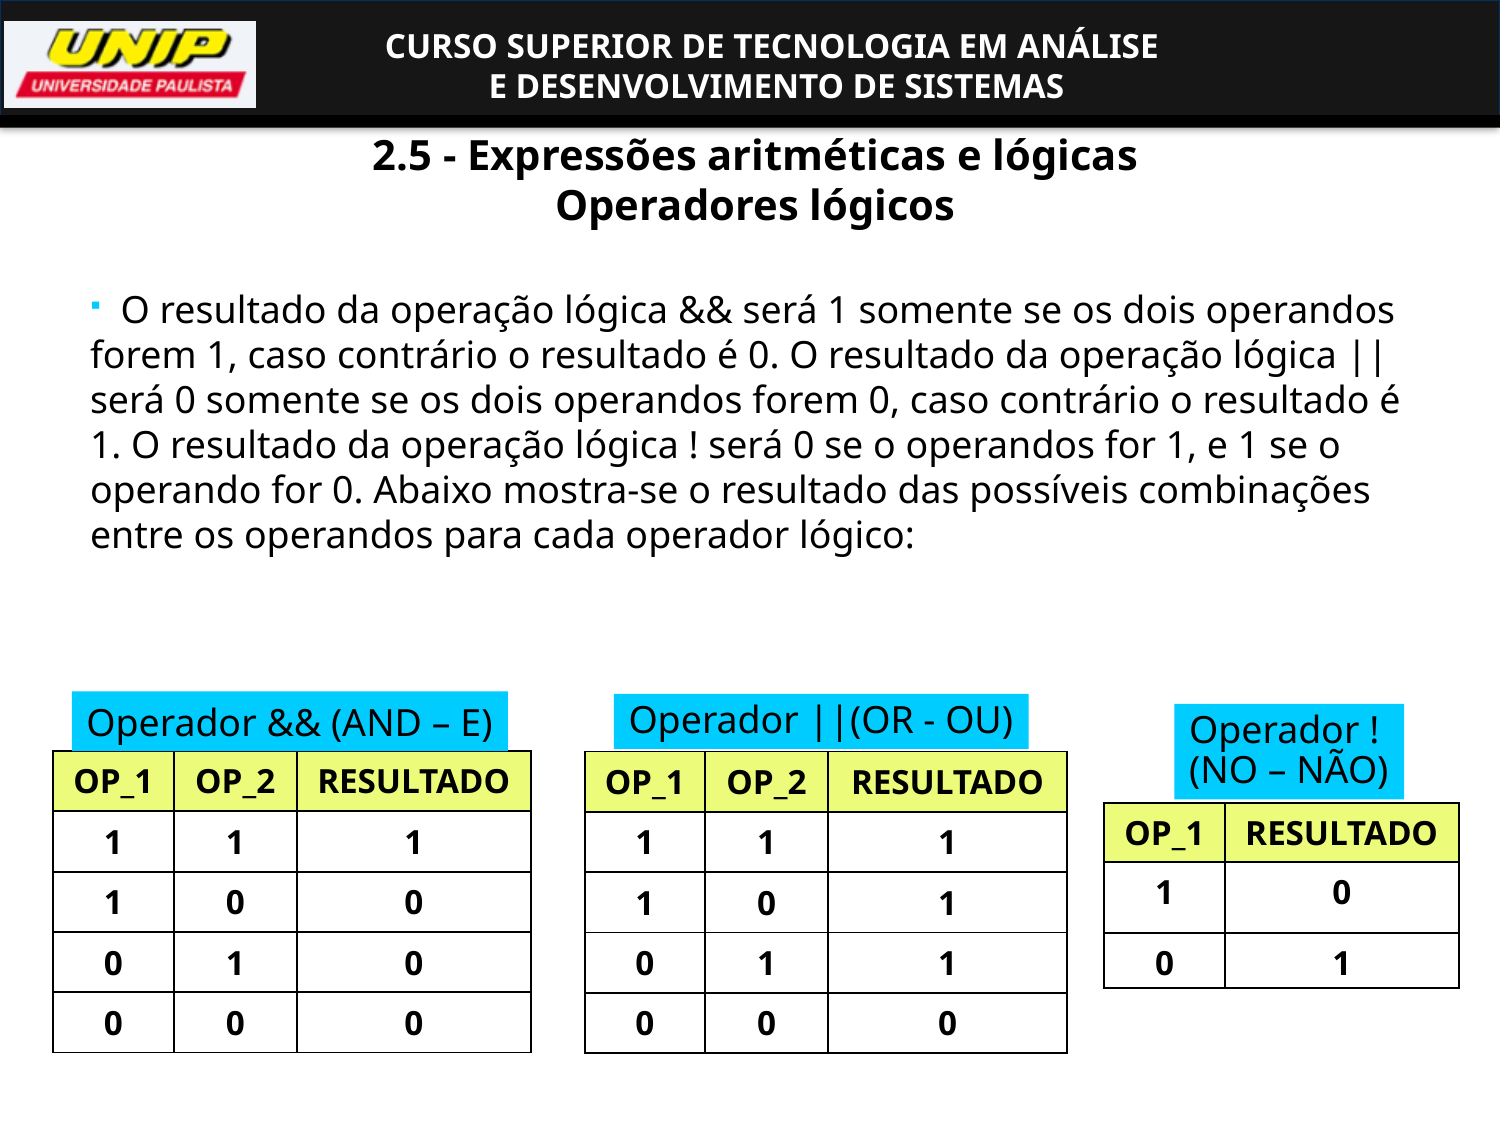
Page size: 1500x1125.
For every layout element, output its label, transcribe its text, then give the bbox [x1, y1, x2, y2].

table_header RESULTADO [298, 752, 530, 810]
table_cell 1 [586, 873, 704, 932]
table_cell 0 [175, 873, 296, 931]
table_cell 0 [586, 933, 704, 992]
table_cell 0 [829, 994, 1066, 1052]
table_cell 0 [298, 873, 530, 931]
table_cell 0 [586, 994, 704, 1052]
text_box Operador ||(OR - OU) [613, 693, 1029, 749]
table_cell 0 [175, 993, 296, 1052]
table_cell 1 [175, 933, 296, 991]
table_cell 1 [586, 813, 704, 871]
table_cell 1 [829, 813, 1066, 871]
table_header OP_2 [706, 752, 827, 811]
table_cell 0 [54, 933, 173, 991]
table_cell 1 [706, 813, 827, 871]
table_header OP_1 [586, 752, 704, 811]
title 2.5 - Expressões aritméticas e lógicas Operadores lógicos [75, 66, 1425, 292]
table_cell 0 [298, 933, 530, 991]
table_cell 1 [54, 812, 173, 871]
table_cell 1 [706, 933, 827, 992]
picture [4, 21, 256, 108]
table_header OP_1 [54, 752, 173, 810]
text_box Operador && (AND – E) [71, 691, 508, 752]
table_cell 0 [298, 993, 530, 1052]
table_header RESULTADO [829, 752, 1066, 811]
table_cell 1 [298, 812, 530, 871]
table_cell 1 [829, 933, 1066, 992]
table_cell 0 [1105, 934, 1224, 987]
table_cell 0 [706, 873, 827, 932]
text_box Operador ! (NO – NÃO) [1174, 703, 1405, 800]
table_header RESULTADO [1226, 804, 1458, 861]
table_cell 1 [1226, 934, 1458, 987]
table_cell 0 [54, 993, 173, 1052]
table_cell 1 [829, 873, 1066, 932]
table_header OP_2 [175, 752, 296, 810]
table_header OP_1 [1105, 804, 1224, 861]
list O resultado da operação lógica && será 1 somente se os dois operandos forem 1, caso contrário o resultado é 0. O resultado da operação lógica || será 0 somente se os dois operandos forem 0, caso contrário o resultado é 1. O resultado da operação lógica ! será 0 se o operandos for 1, e 1 se o operando for 0. Abaixo mostra-se o resultado das possíveis combinações entre os operandos para cada operador lógico: [75, 278, 1422, 1035]
table_cell 1 [175, 812, 296, 871]
table_cell 0 [1226, 863, 1458, 932]
table_cell 0 [706, 994, 827, 1052]
table_cell 1 [54, 873, 173, 931]
table_cell 1 [1105, 863, 1224, 932]
